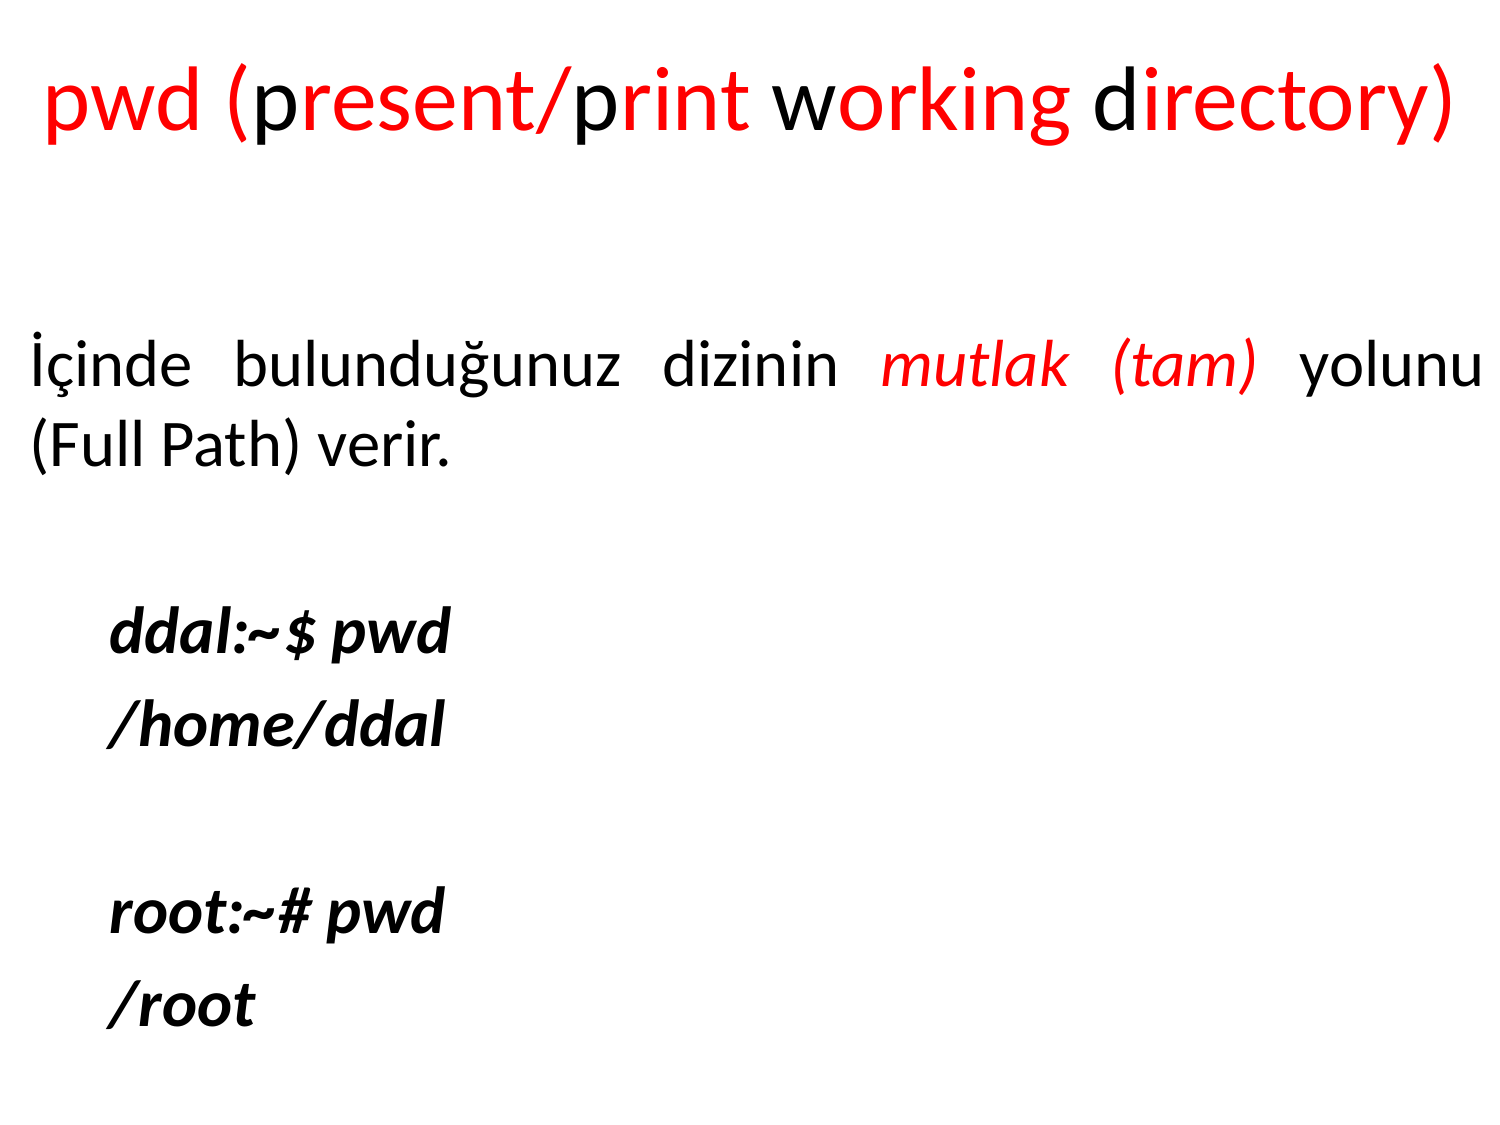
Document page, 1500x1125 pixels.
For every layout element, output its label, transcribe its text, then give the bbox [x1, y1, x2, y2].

title pwd (present/print working directory)‏ [0, 0, 1500, 188]
list İçinde bulunduğunuz dizinin mutlak (tam) yolunu (Full Path) verir. ddal:~$ pwd /home/ddal root:~# pwd /root [0, 312, 1500, 1125]
